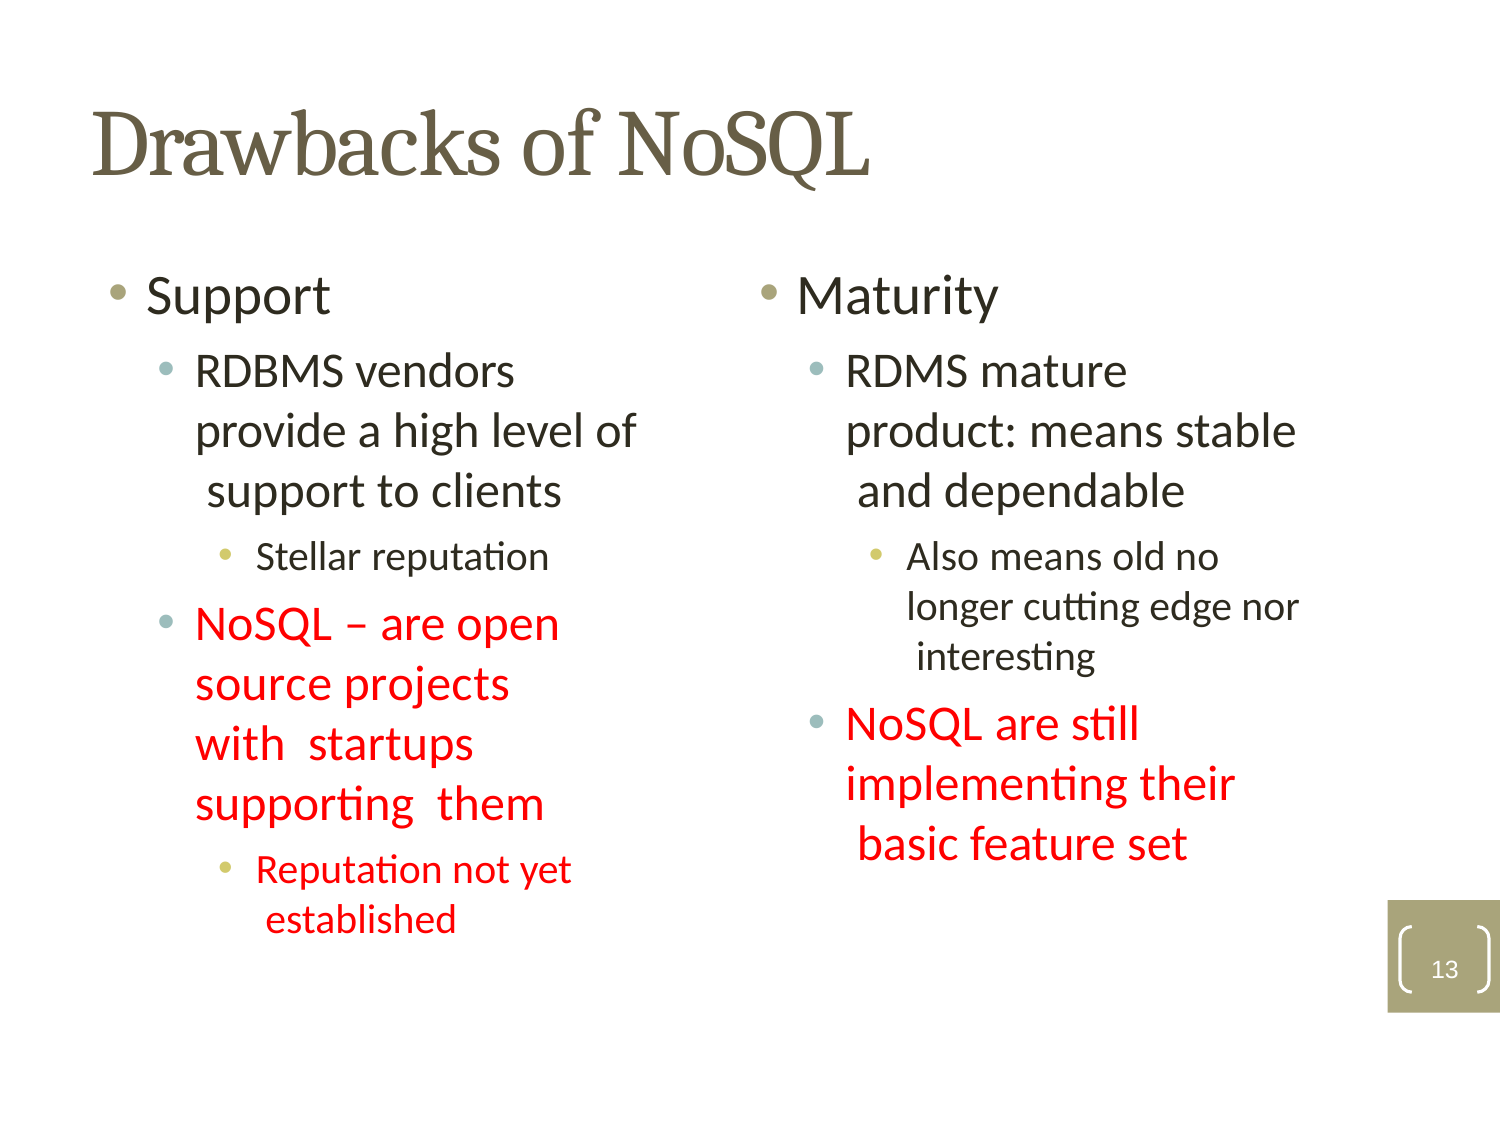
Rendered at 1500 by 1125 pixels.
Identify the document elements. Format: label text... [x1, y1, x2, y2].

text_box [1477, 926, 1490, 993]
text_box Support RDBMS vendors provide a high level of support to clients Stellar reputation NoSQL – are open source projects with startups supporting them Reputation not yet established [106, 240, 645, 942]
text_box 13 [1429, 951, 1462, 984]
text_box [1400, 926, 1412, 993]
title Drawbacks of NoSQL [87, 77, 910, 269]
text_box Maturity RDMS mature product: means stable and dependable Also means old no longer cutting edge nor interesting NoSQL are still implementing their basic feature set [757, 240, 1305, 871]
